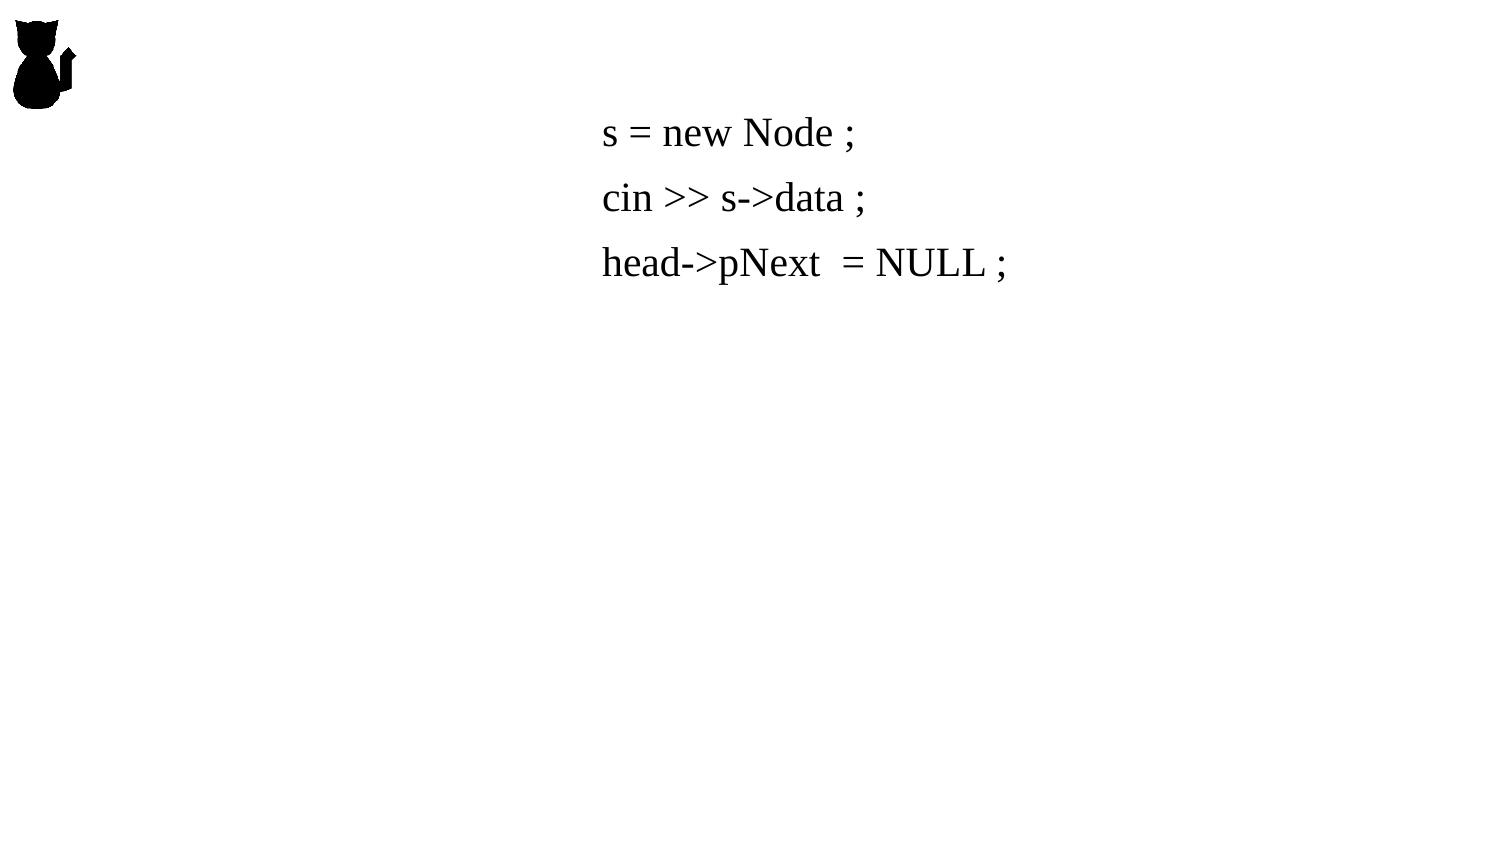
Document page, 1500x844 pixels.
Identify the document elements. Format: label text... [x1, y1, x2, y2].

picture [0, 20, 89, 109]
text_box s = new Node ; cin >> s->data ; head->pNext = NULL ; [587, 82, 1046, 293]
